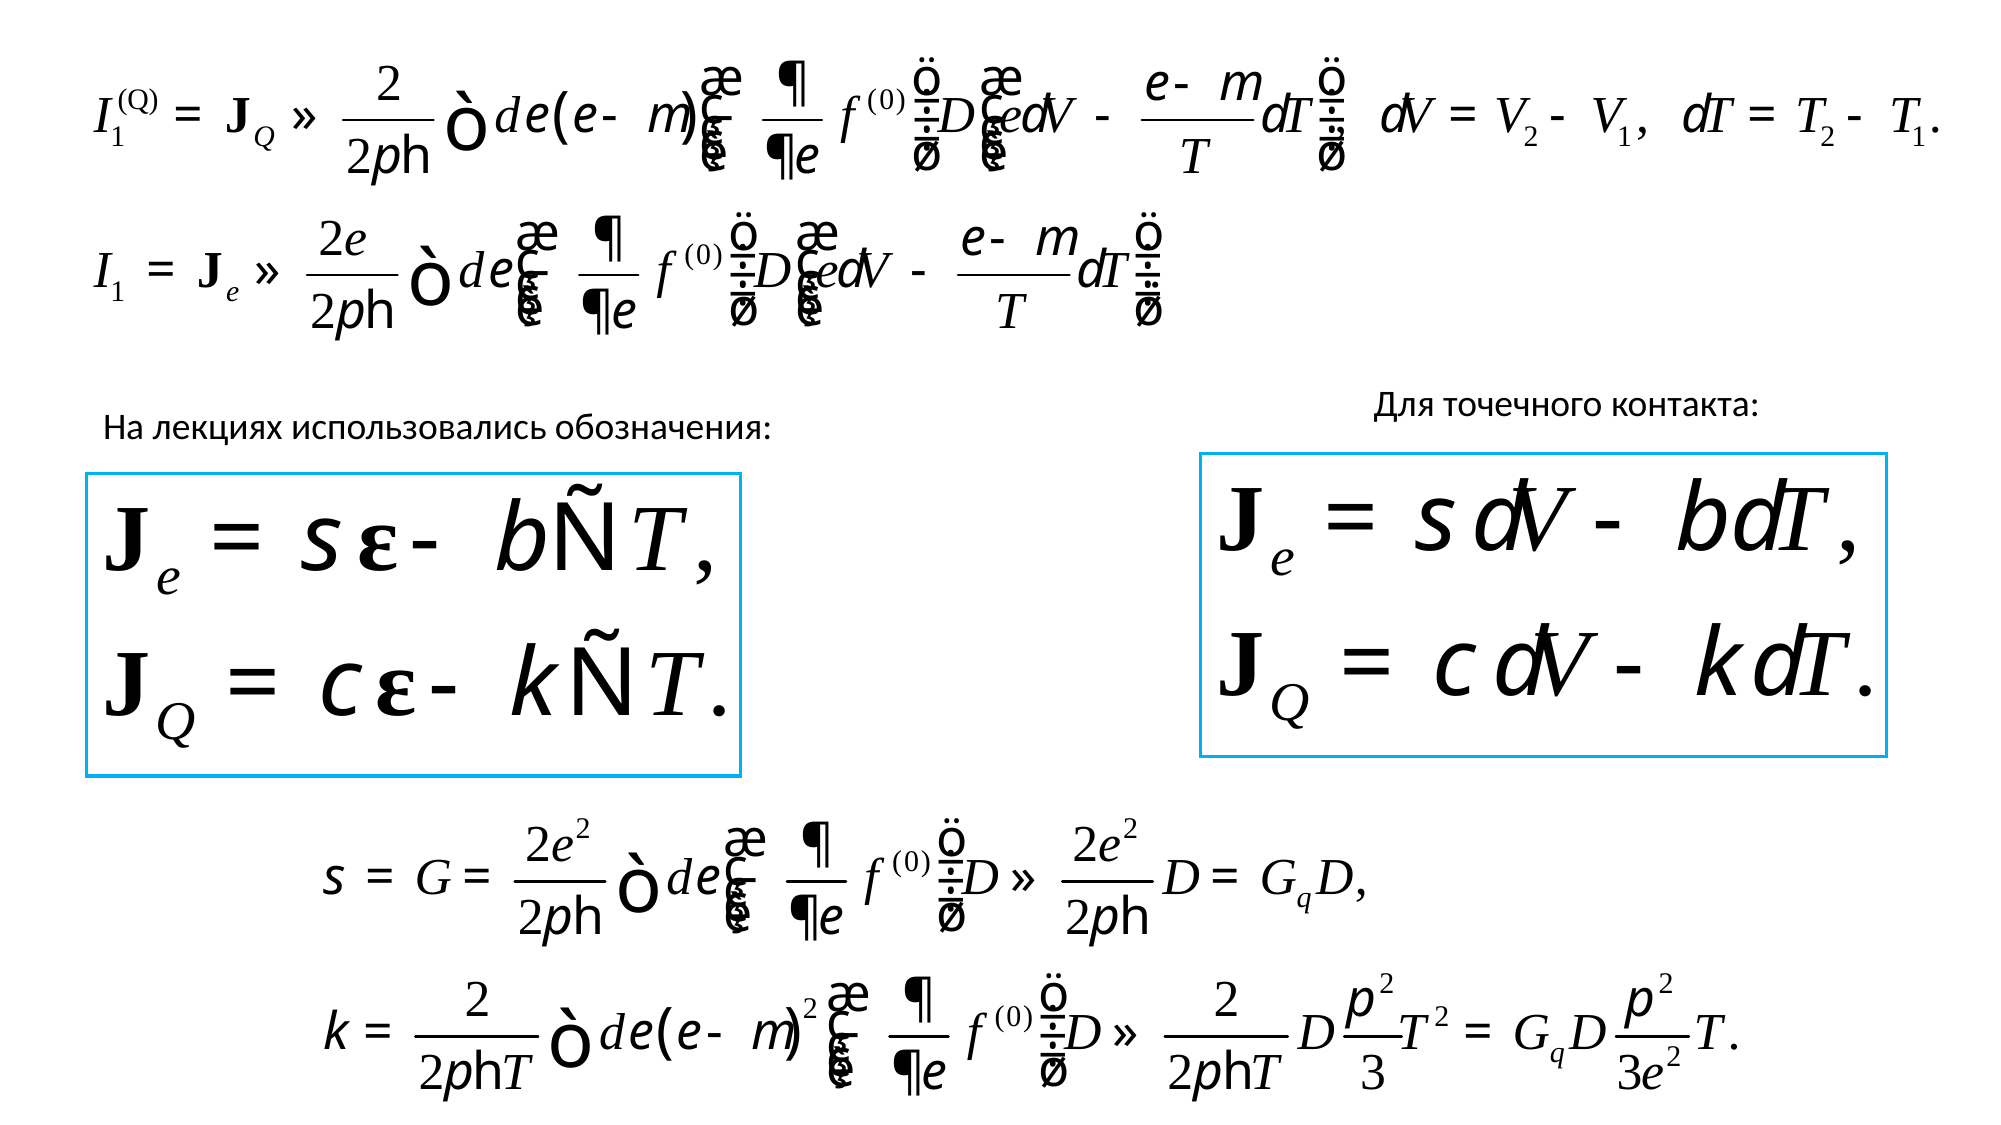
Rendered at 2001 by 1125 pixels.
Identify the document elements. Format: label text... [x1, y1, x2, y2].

text_box На лекциях использовались обозначения: [88, 394, 788, 455]
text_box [84, 46, 1947, 349]
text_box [317, 806, 1745, 1109]
text_box Для точечного контакта: [1358, 371, 1776, 432]
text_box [87, 474, 739, 775]
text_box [1202, 455, 1886, 755]
